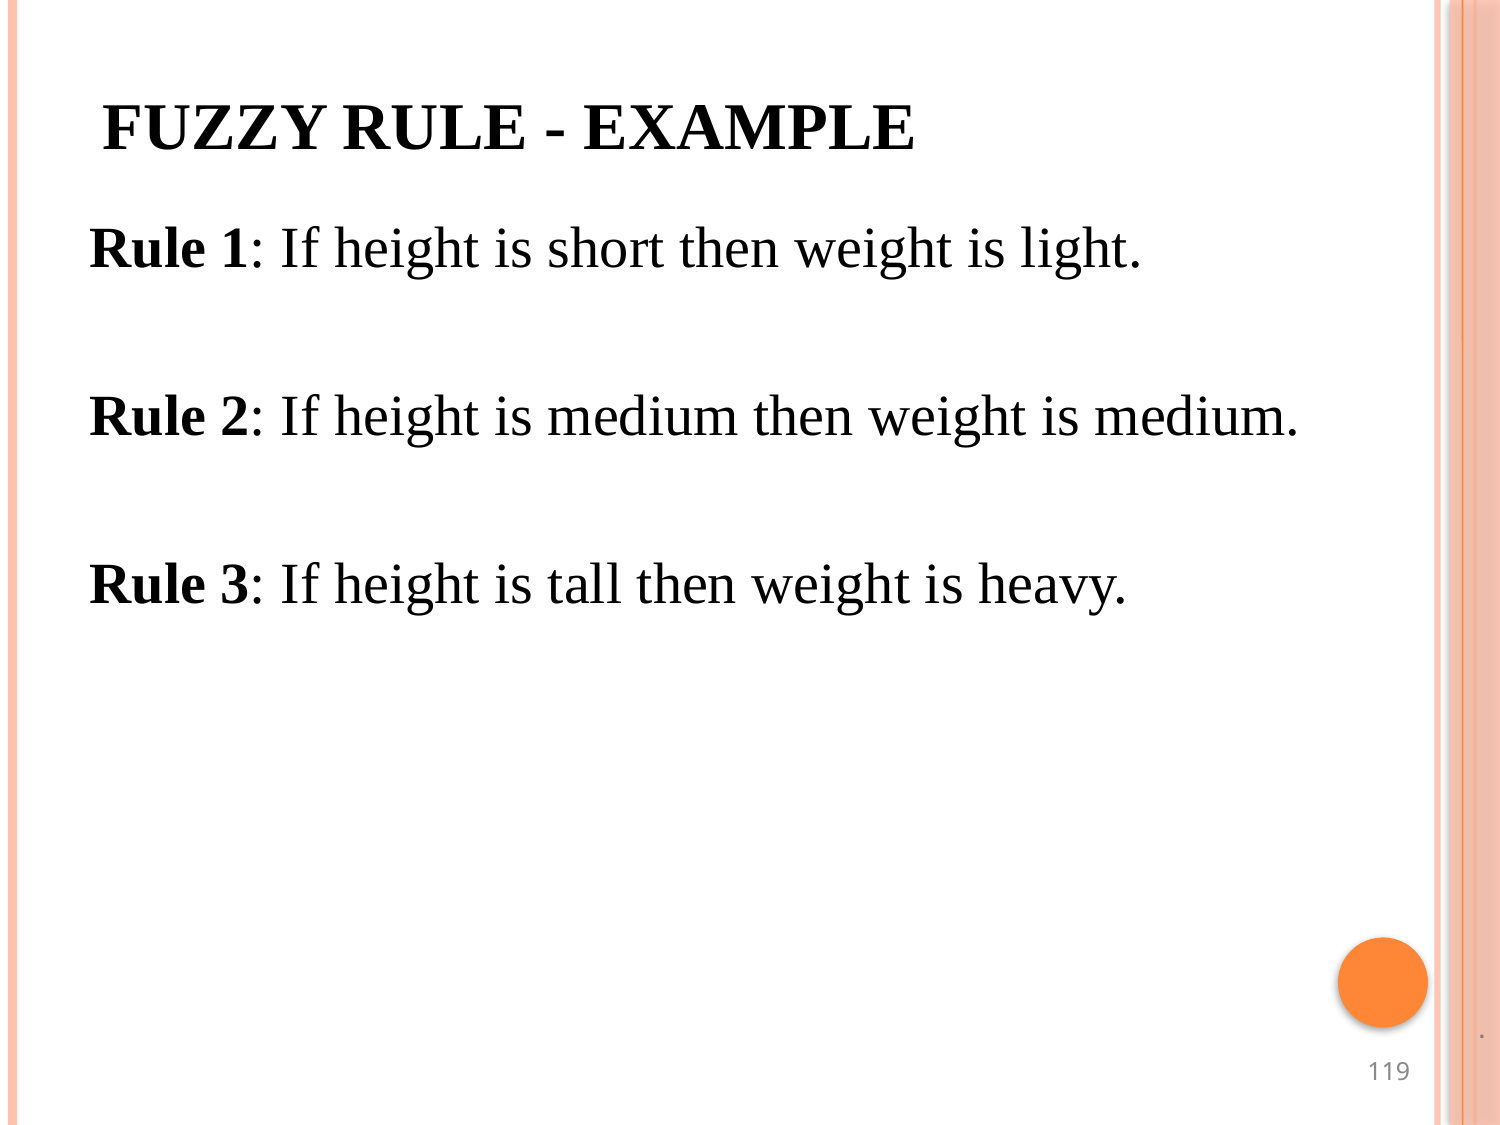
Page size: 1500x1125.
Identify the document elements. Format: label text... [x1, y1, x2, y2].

text_box FUZZY RULE - EXAMPLE [87, 74, 1425, 171]
text_box Rule 1: If height is short then weight is light. Rule 2: If height is medium then weight is medium. Rule 3: If height is tall then weight is heavy. [74, 187, 1425, 623]
text_box 119 [1074, 1042, 1425, 1103]
text_box . [74, 1003, 1500, 1052]
